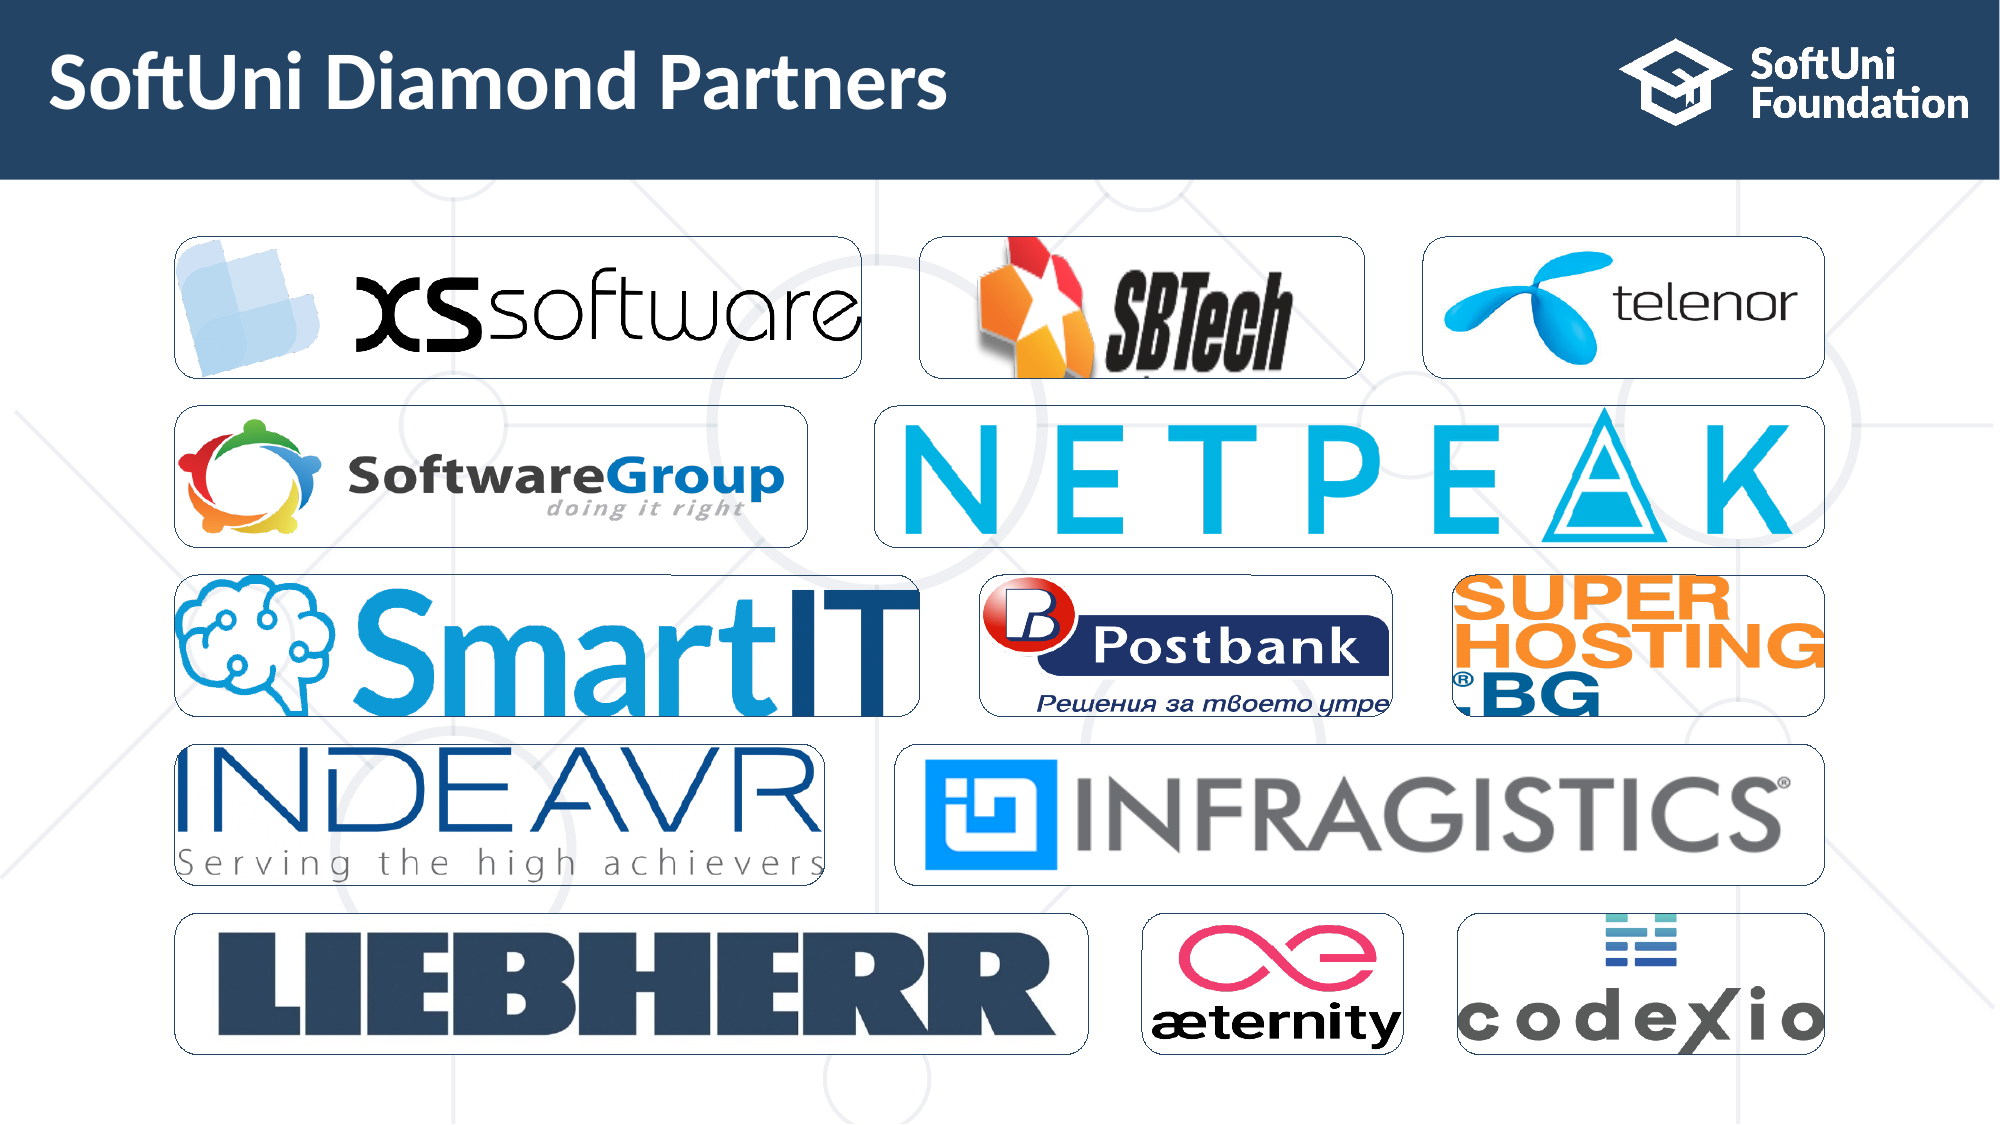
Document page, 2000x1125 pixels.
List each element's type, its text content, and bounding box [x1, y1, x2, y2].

picture [174, 574, 249, 616]
picture [873, 405, 1825, 548]
picture [1422, 236, 1825, 379]
picture [1141, 912, 1404, 1055]
picture [183, 585, 328, 710]
picture [174, 405, 808, 548]
picture [516, 642, 544, 717]
picture [894, 743, 1825, 886]
picture [594, 678, 625, 702]
picture [979, 574, 1393, 717]
picture [174, 236, 862, 379]
picture [263, 615, 272, 625]
picture [1456, 912, 1825, 1055]
picture [610, 706, 633, 717]
picture [174, 912, 1089, 1055]
picture [233, 661, 242, 670]
picture [222, 615, 231, 625]
picture [294, 647, 304, 656]
picture [174, 631, 286, 717]
picture [466, 642, 494, 717]
title SoftUni Diamond Partners [31, 16, 1591, 162]
picture [1451, 574, 1825, 717]
picture [919, 236, 1365, 379]
picture [262, 574, 921, 717]
picture [174, 743, 825, 886]
picture [1618, 38, 1968, 126]
